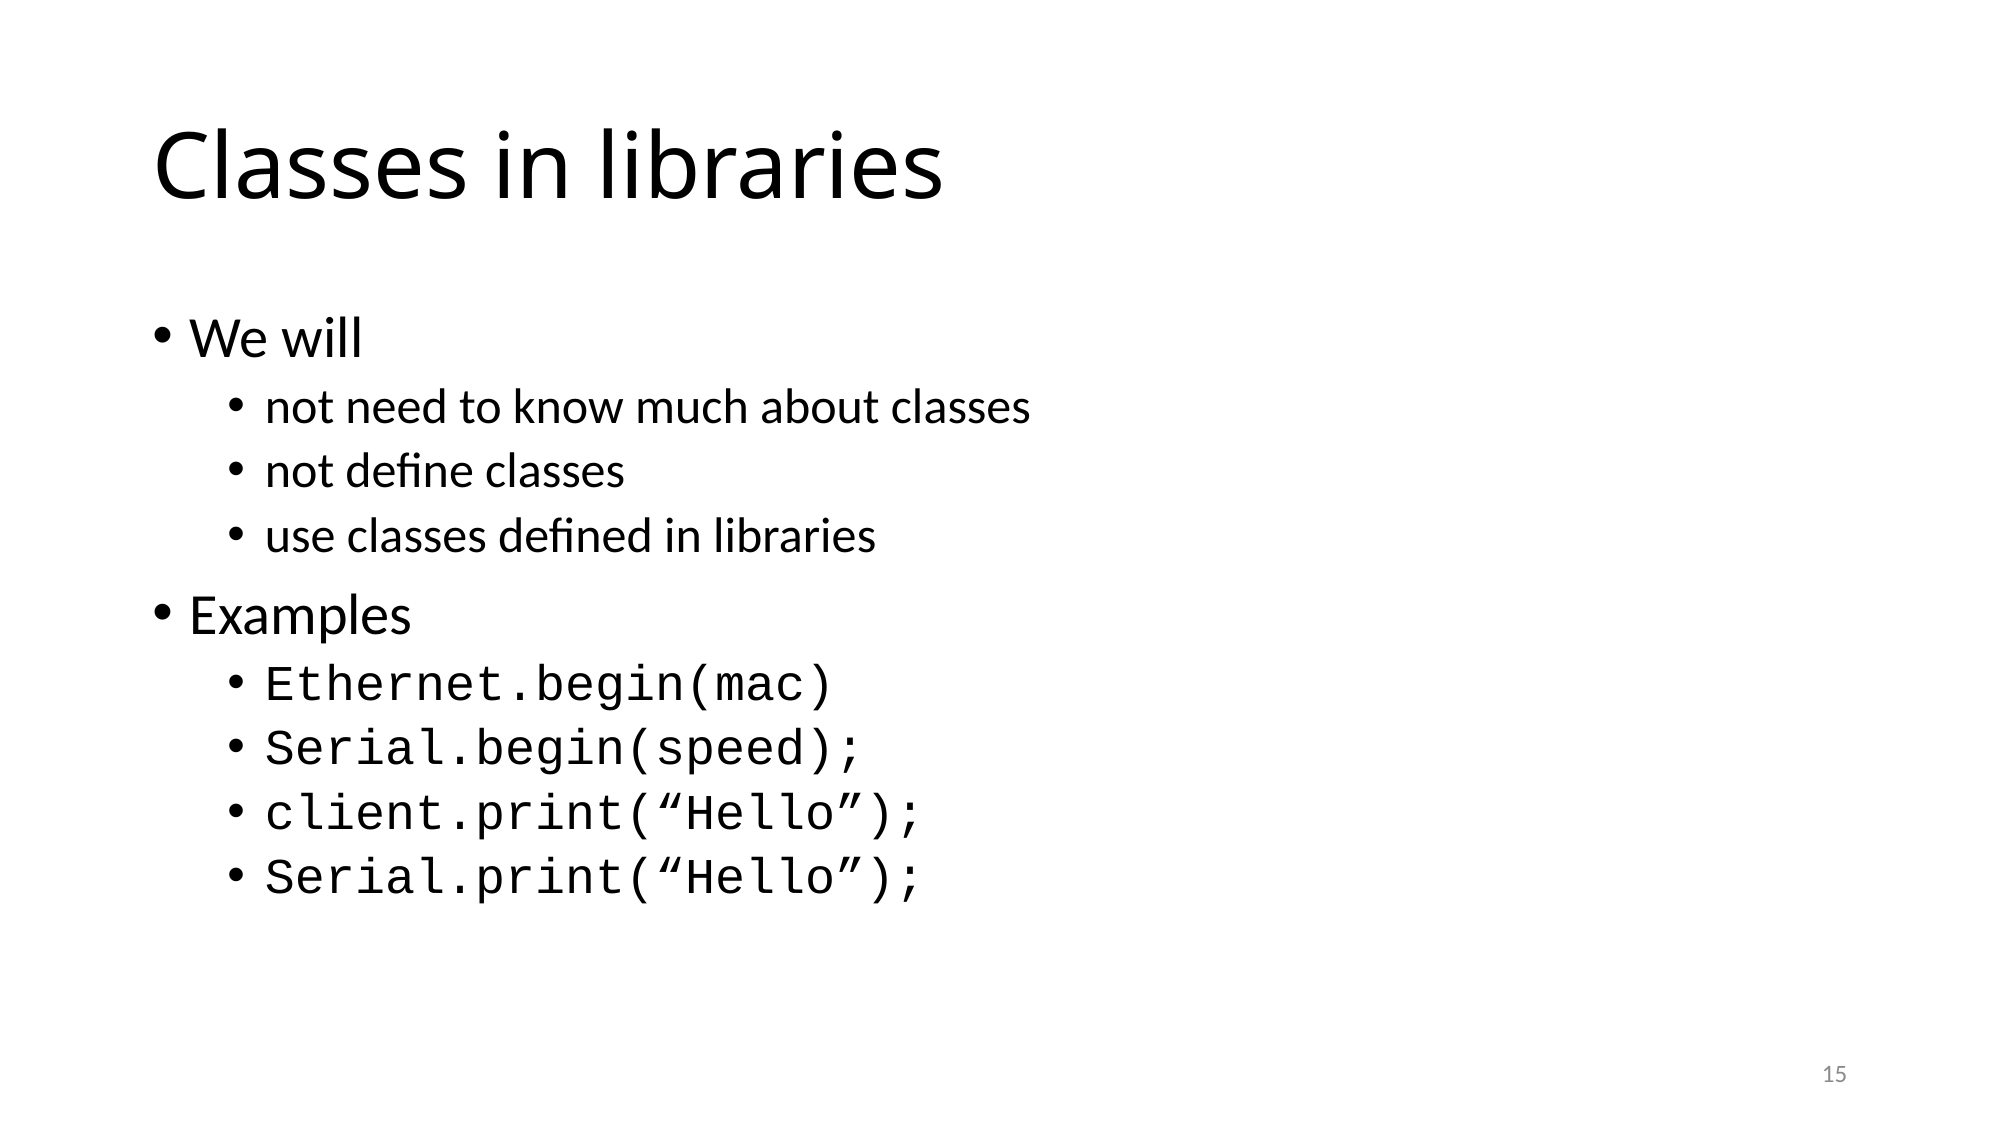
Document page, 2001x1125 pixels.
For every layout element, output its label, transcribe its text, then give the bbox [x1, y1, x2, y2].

list We will not need to know much about classes not define classes use classes defined in libraries Examples Ethernet.begin(mac) Serial.begin(speed); client.print(“Hello”); Serial.print(“Hello”); [137, 299, 1863, 1014]
slide_number 15 [1412, 1042, 1863, 1103]
title Classes in libraries [137, 59, 1863, 278]
